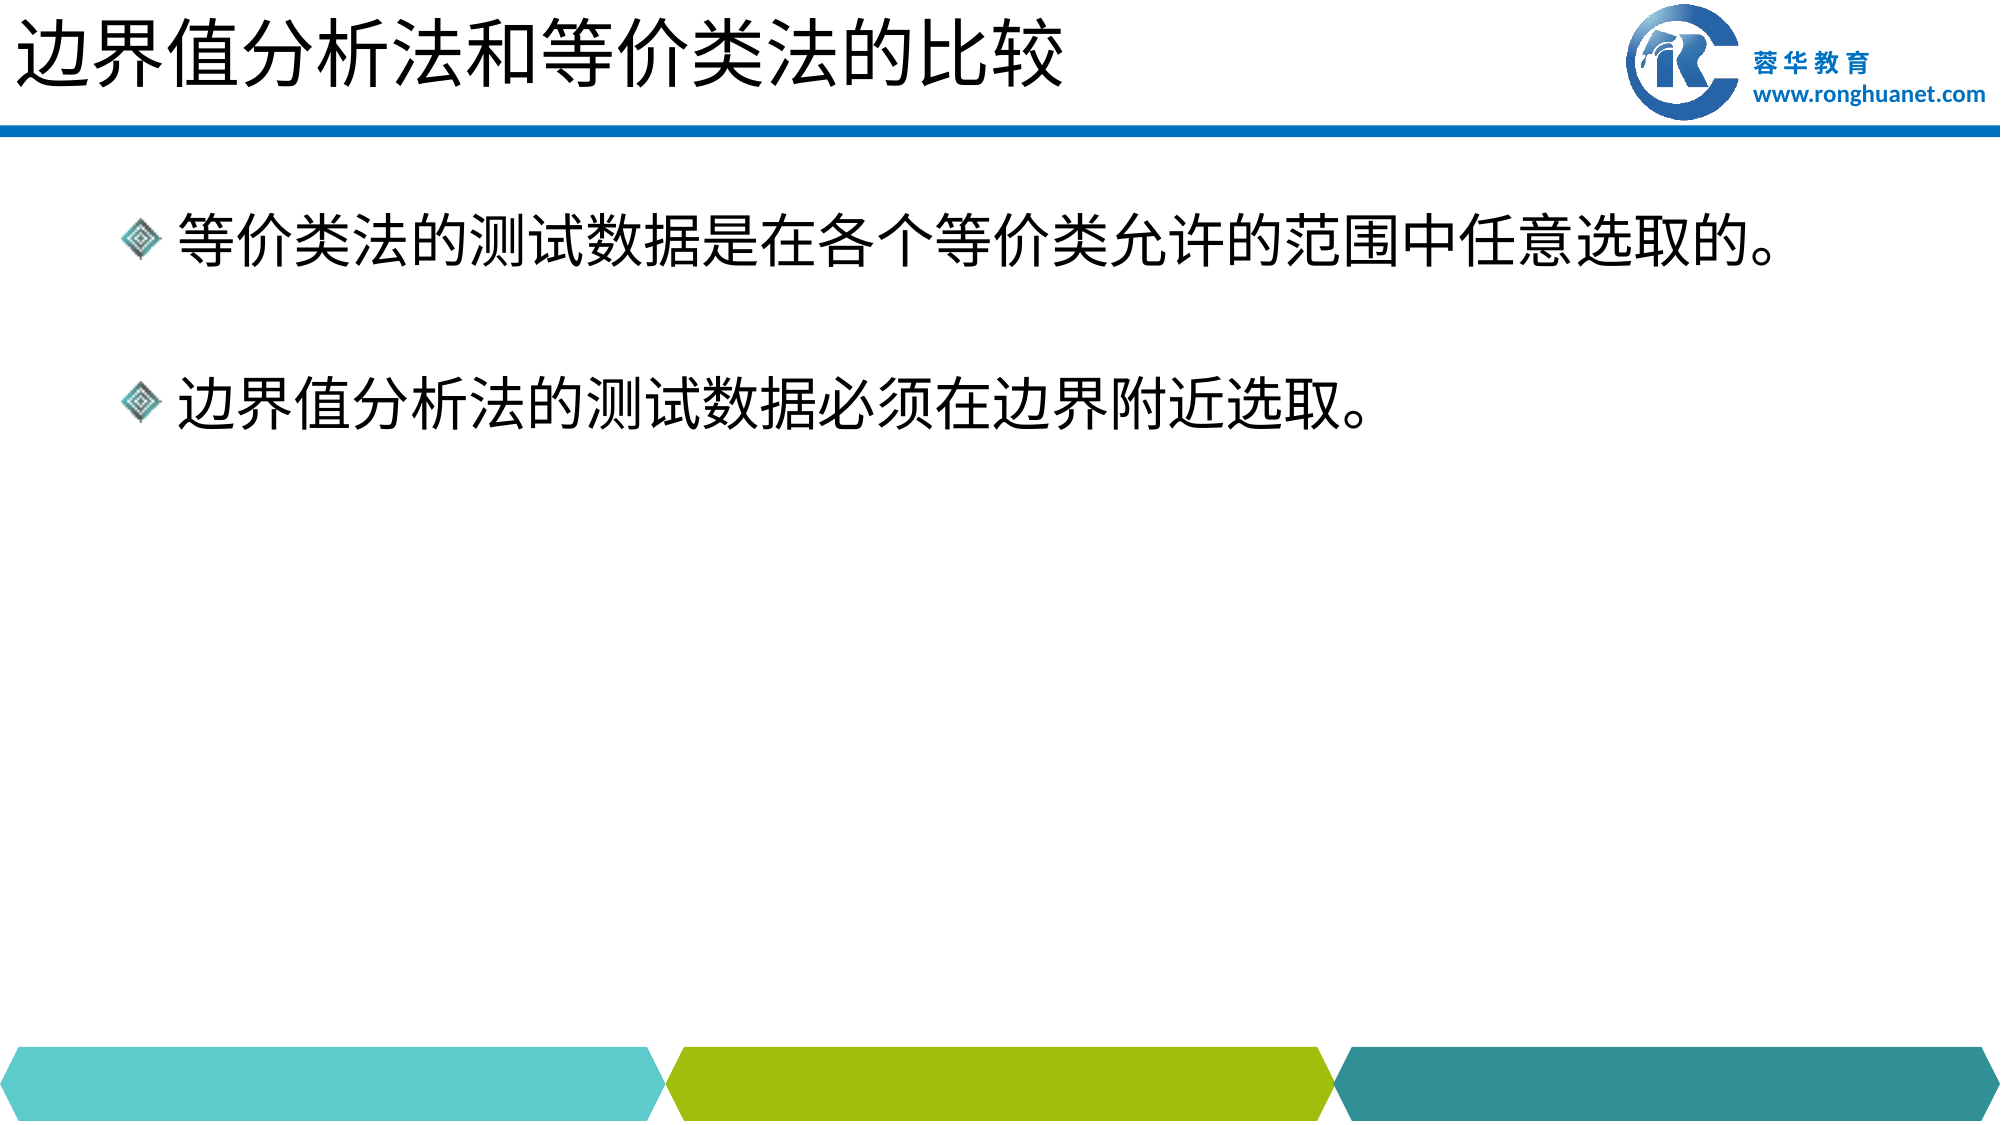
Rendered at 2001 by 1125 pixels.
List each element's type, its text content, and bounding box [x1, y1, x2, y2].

title 边界值分析法和等价类法的比较 [0, 0, 1500, 105]
list 等价类法的测试数据是在各个等价类允许的范围中任意选取的。 边界值分析法的测试数据必须在边界附近选取。 [106, 196, 1894, 965]
picture [1626, 4, 1739, 132]
picture [121, 218, 162, 260]
picture [121, 381, 162, 423]
